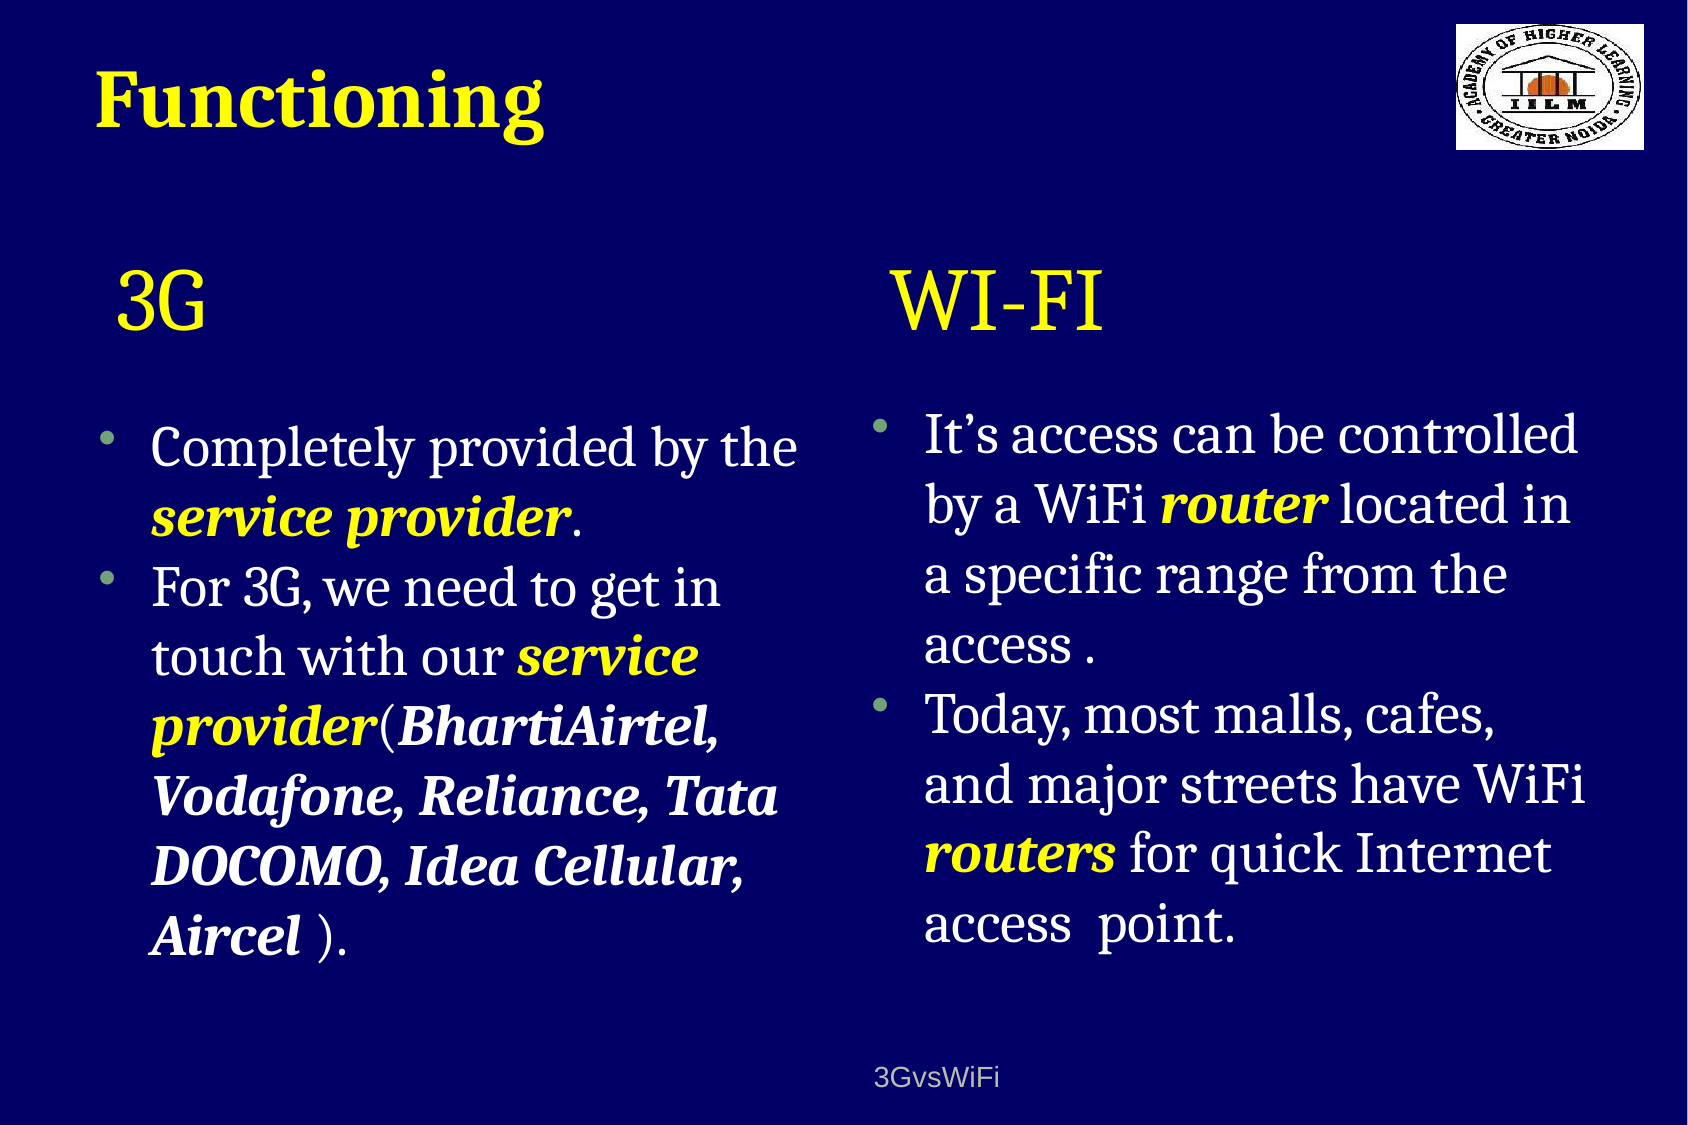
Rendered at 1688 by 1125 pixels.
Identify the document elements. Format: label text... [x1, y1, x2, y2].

title Functioning [68, 50, 1588, 263]
list 3G [84, 251, 830, 357]
list Wi-Fi [857, 251, 1604, 357]
list Completely provided by the service provider. For 3G, we need to get in touch with our service provider(BhartiAirtel, Vodafone, Reliance, Tata DOCOMO, Idea Cellular, Aircel ). [84, 399, 830, 1050]
footer 3GvsWiFi [239, 1050, 1017, 1095]
picture [1455, 24, 1644, 151]
list It’s access can be controlled by a WiFi router located in a specific range from the access . Today, most malls, cafes, and major streets have WiFi routers for quick Internet access point. [857, 387, 1604, 1035]
